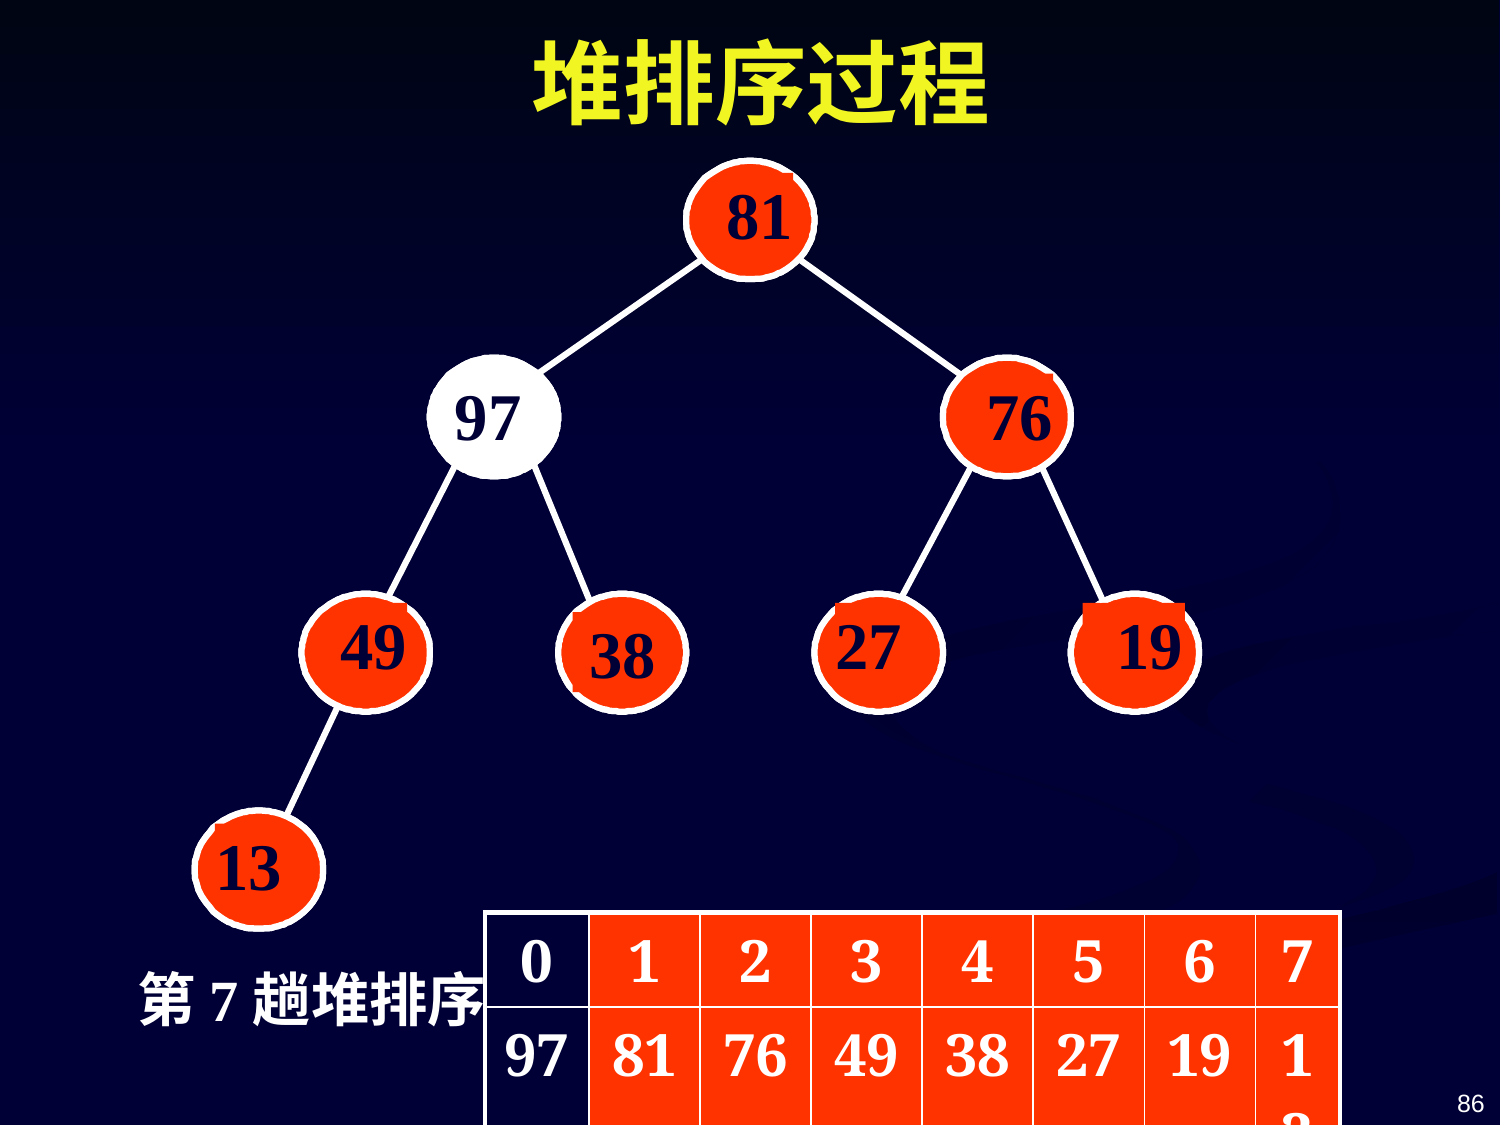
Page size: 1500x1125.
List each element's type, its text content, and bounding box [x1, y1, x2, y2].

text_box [301, 593, 431, 712]
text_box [814, 593, 944, 712]
table_header 1 [590, 915, 699, 1006]
table_cell 76 [701, 1008, 810, 1125]
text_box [194, 810, 324, 929]
table_cell 13 [1256, 1008, 1338, 1125]
table_cell 19 [1145, 1008, 1255, 1125]
table_header 2 [701, 915, 810, 1006]
table_header 5 [1034, 915, 1144, 1006]
table_header 7 [1256, 915, 1338, 1006]
text_box 第7趟堆排序 [122, 955, 501, 1041]
table_header 4 [923, 915, 1032, 1006]
table_cell 97 [487, 1008, 588, 1125]
table_header 6 [1145, 915, 1255, 1006]
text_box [685, 160, 815, 280]
title 堆排序过程 [64, 0, 1415, 161]
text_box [429, 357, 559, 477]
table_cell 81 [590, 1008, 699, 1125]
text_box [942, 357, 1072, 477]
table_cell 49 [812, 1008, 921, 1125]
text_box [558, 593, 687, 712]
table_cell 27 [1034, 1008, 1144, 1125]
slide_number 86 [1342, 1046, 1500, 1125]
table_header 0 [487, 915, 588, 1006]
table_cell 38 [923, 1008, 1032, 1125]
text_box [1070, 593, 1200, 712]
table_header 3 [812, 915, 921, 1006]
